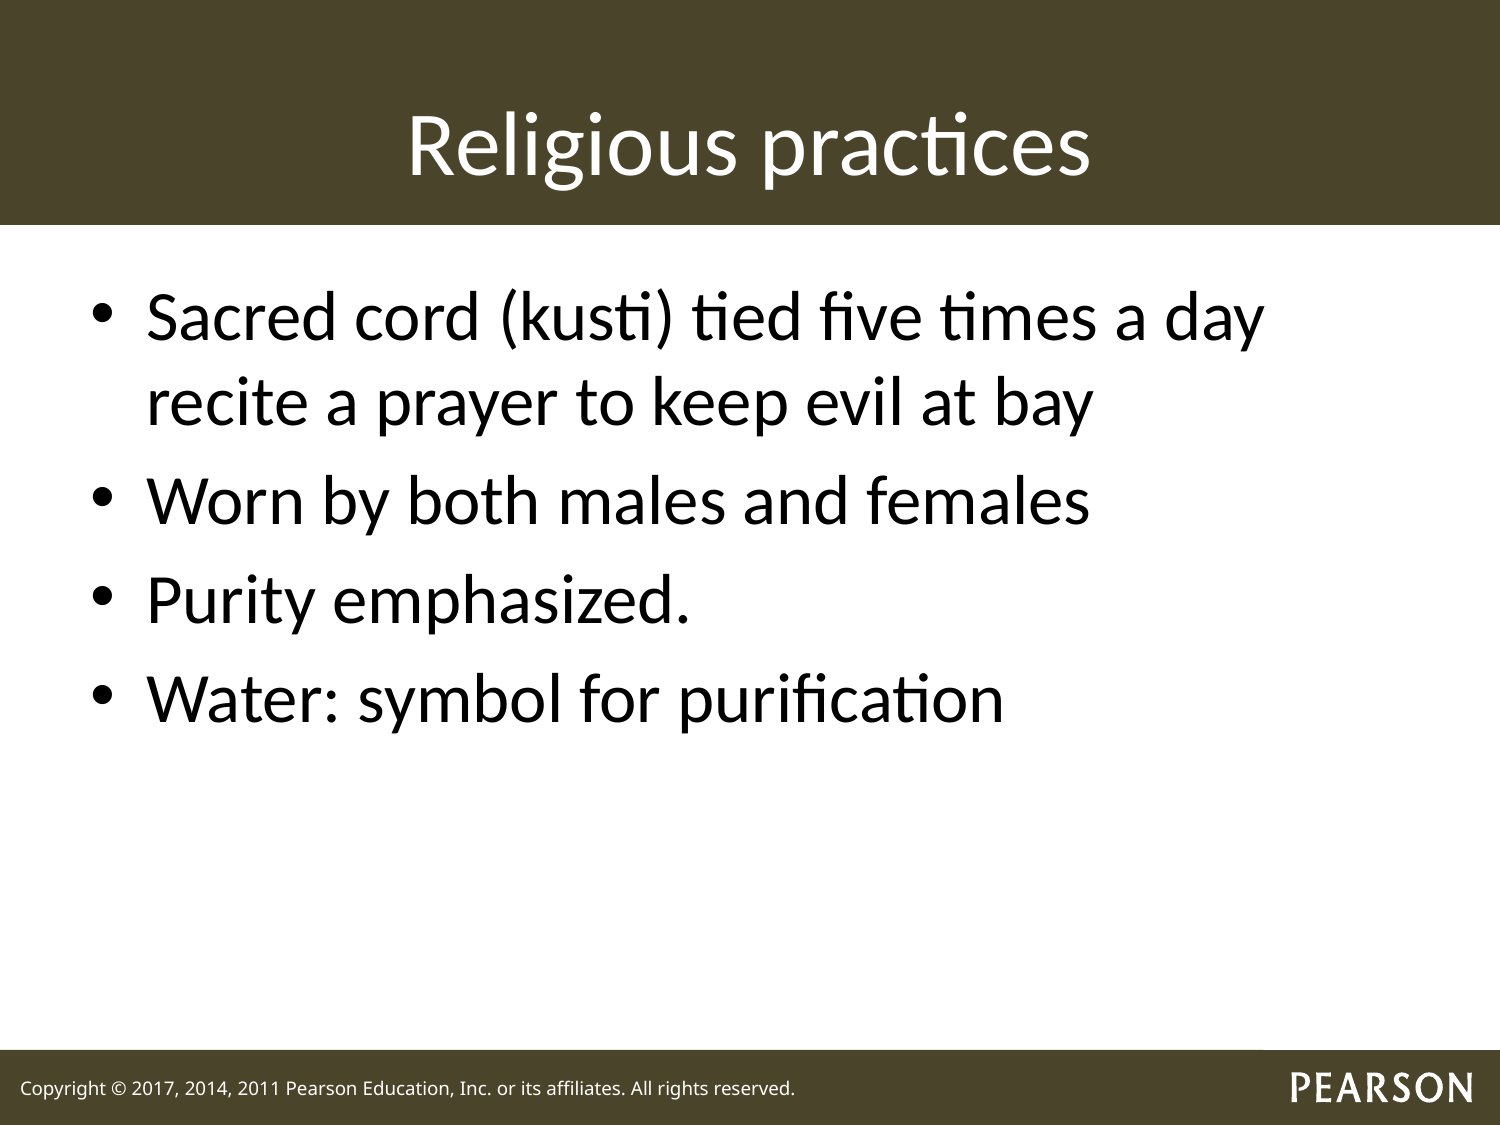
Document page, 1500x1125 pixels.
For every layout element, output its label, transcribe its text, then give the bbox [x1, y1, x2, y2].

title Religious practices [75, 45, 1425, 233]
list Sacred cord (kusti) tied five times a day recite a prayer to keep evil at bay Worn by both males and females Purity emphasized. Water: symbol for purification [75, 262, 1425, 1005]
